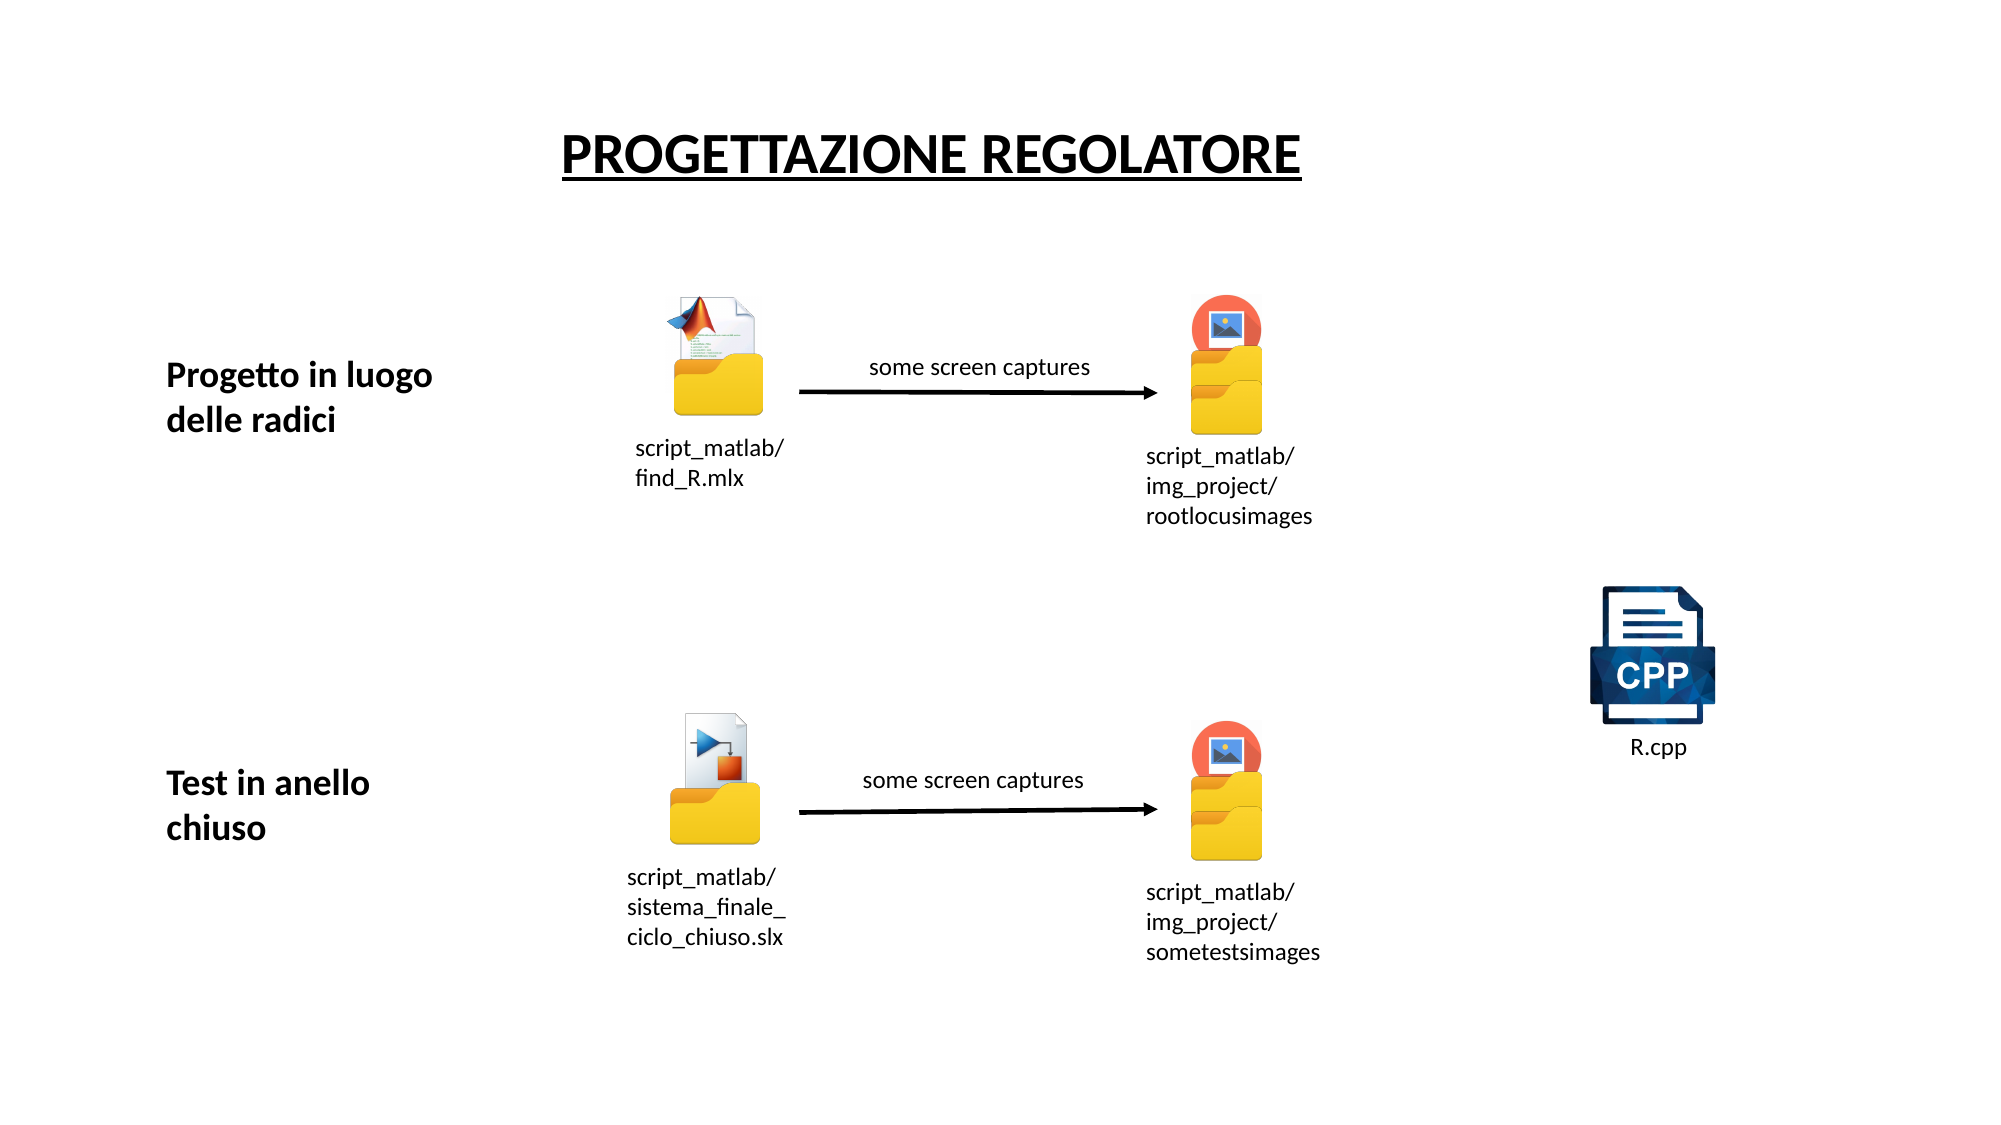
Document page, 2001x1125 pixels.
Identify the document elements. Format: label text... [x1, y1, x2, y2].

text_box Test in anello chiuso [151, 750, 486, 856]
text_box script_matlab/ find_R.mlx [620, 424, 817, 499]
text_box script_matlab/ img_project/ sometestsimages [1131, 868, 1348, 973]
picture [665, 296, 763, 425]
text_box some screen captures [854, 343, 1109, 388]
text_box script_matlab/ sistema_finale_ciclo_chiuso.slx [612, 853, 809, 958]
picture [1559, 562, 1746, 748]
text_box PROGETTAZIONE REGOLATORE [469, 107, 1394, 193]
text_box Progetto in luogo delle radici [151, 343, 470, 448]
text_box some screen captures [847, 755, 1103, 801]
text_box R.cpp [1615, 748, 1718, 768]
picture [1191, 294, 1262, 443]
picture [670, 712, 760, 854]
picture [1191, 720, 1262, 869]
text_box script_matlab/ img_project/ rootlocusimages [1131, 432, 1348, 537]
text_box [799, 809, 1158, 813]
